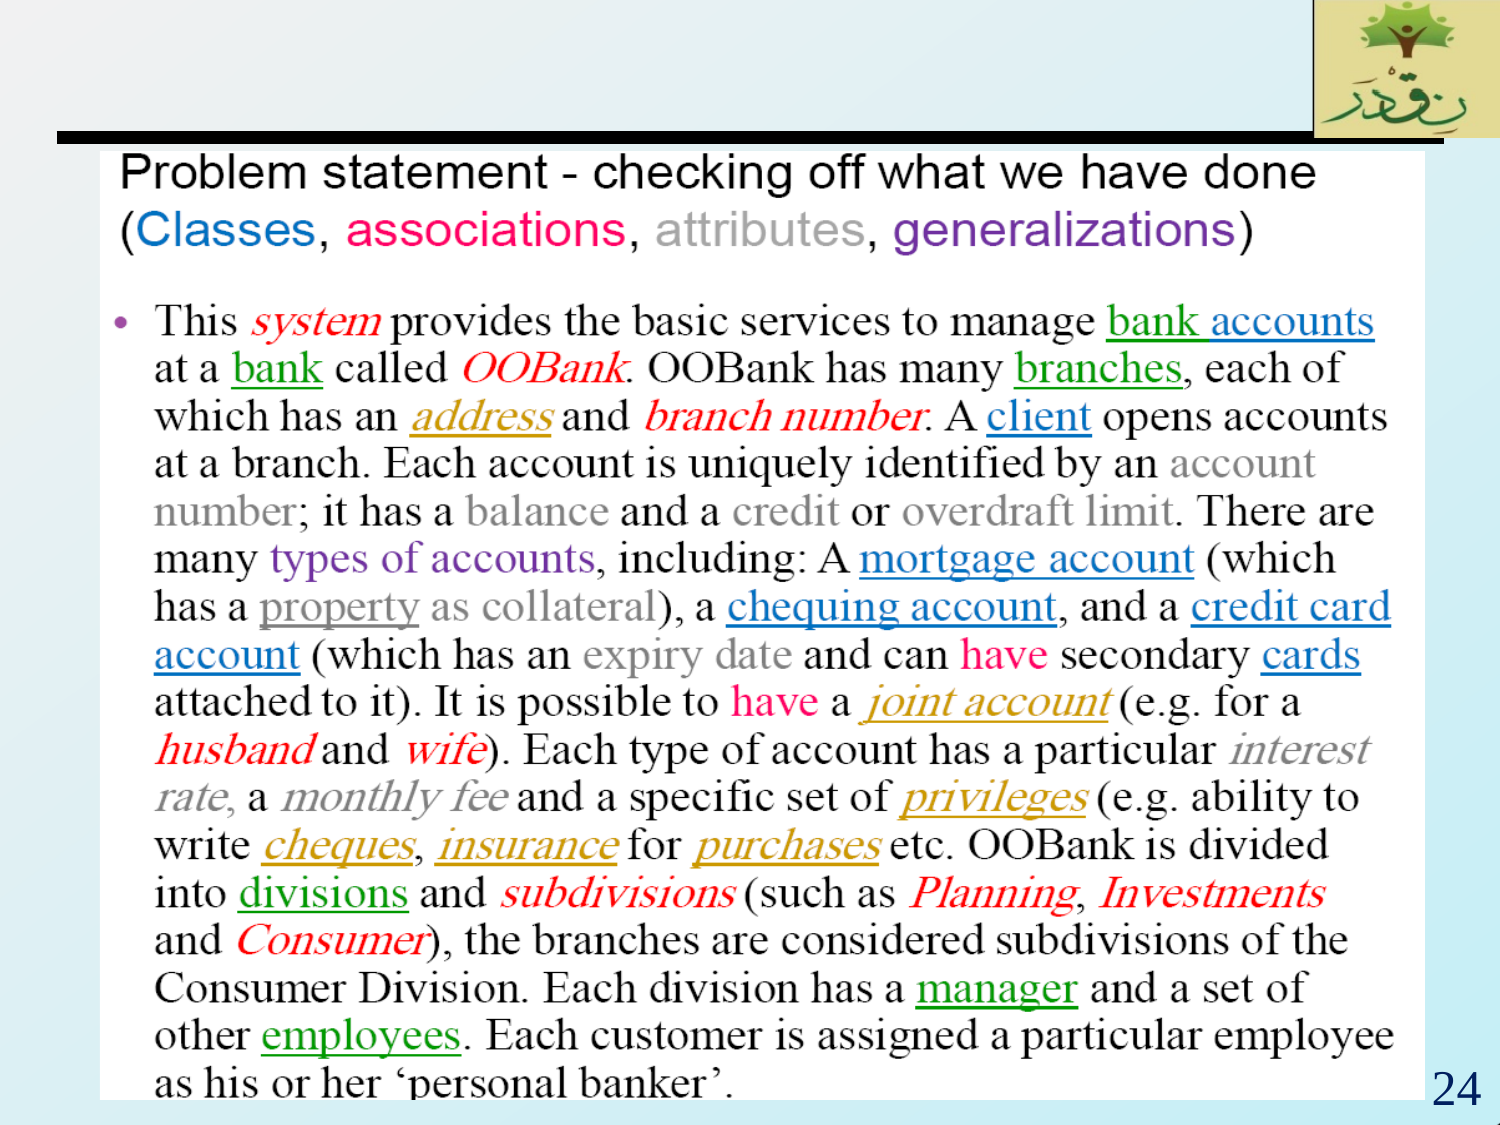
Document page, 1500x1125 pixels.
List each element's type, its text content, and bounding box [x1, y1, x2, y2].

text_box [99, 151, 1425, 1100]
slide_number 24 [1427, 1063, 1486, 1125]
picture [0, 0, 1500, 1125]
text_box [1312, 0, 1500, 138]
